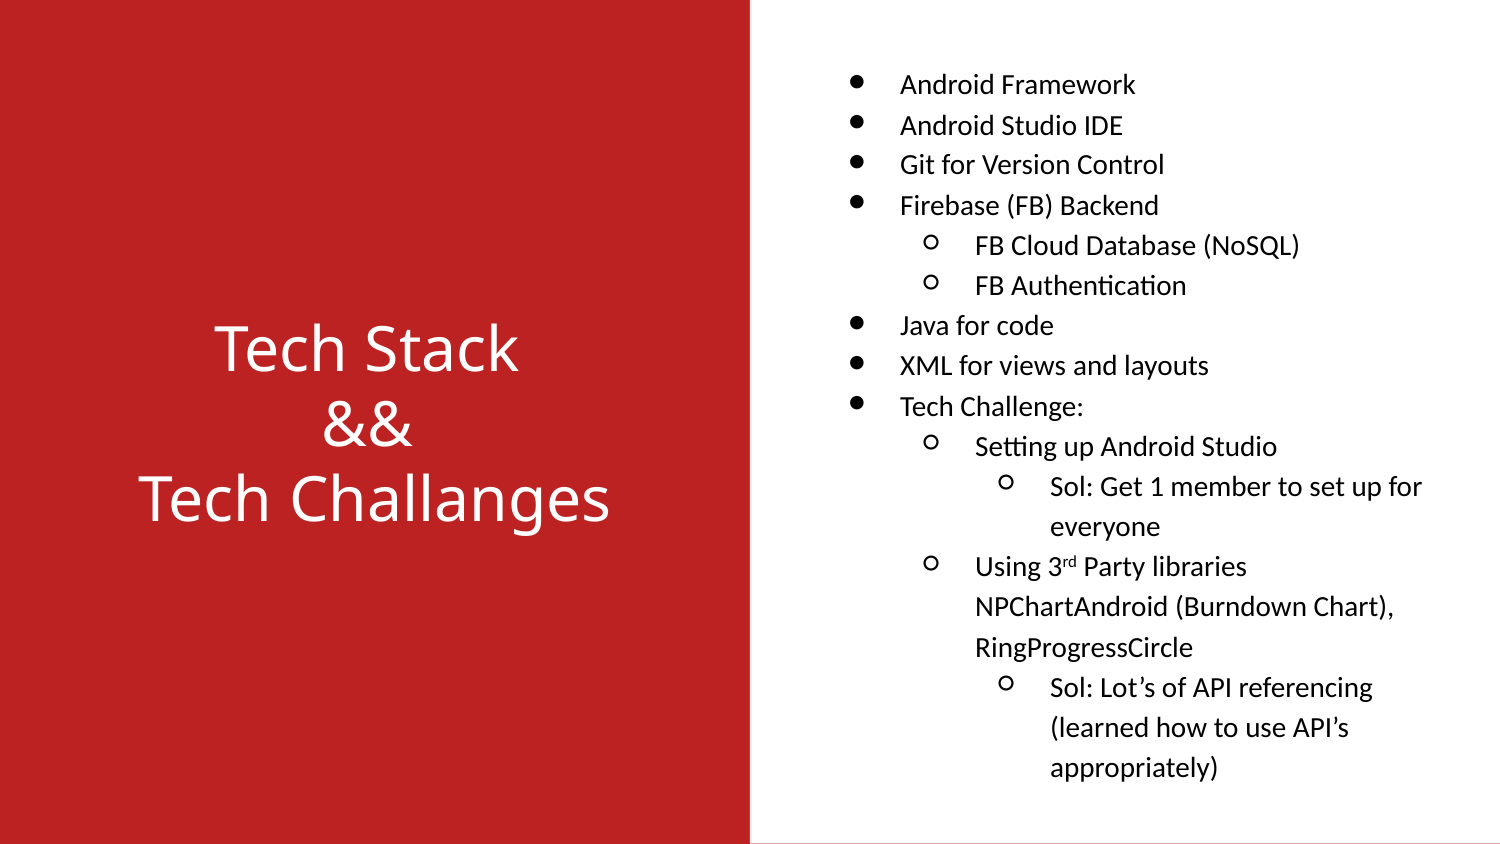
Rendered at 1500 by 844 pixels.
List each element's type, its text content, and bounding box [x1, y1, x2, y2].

list Android Framework Android Studio IDE Git for Version Control Firebase (FB) Backend FB Cloud Database (NoSQL) FB Authentication Java for code XML for views and layouts Tech Challenge: Setting up Android Studio Sol: Get 1 member to set up for everyone Using 3rd Party libraries NPChartAndroid (Burndown Chart), RingProgressCircle Sol: Lot’s of API referencing (learned how to use API’s appropriately) [810, 118, 1440, 725]
title Tech Stack && Tech Challanges [43, 313, 708, 530]
text_box [752, 0, 1500, 843]
